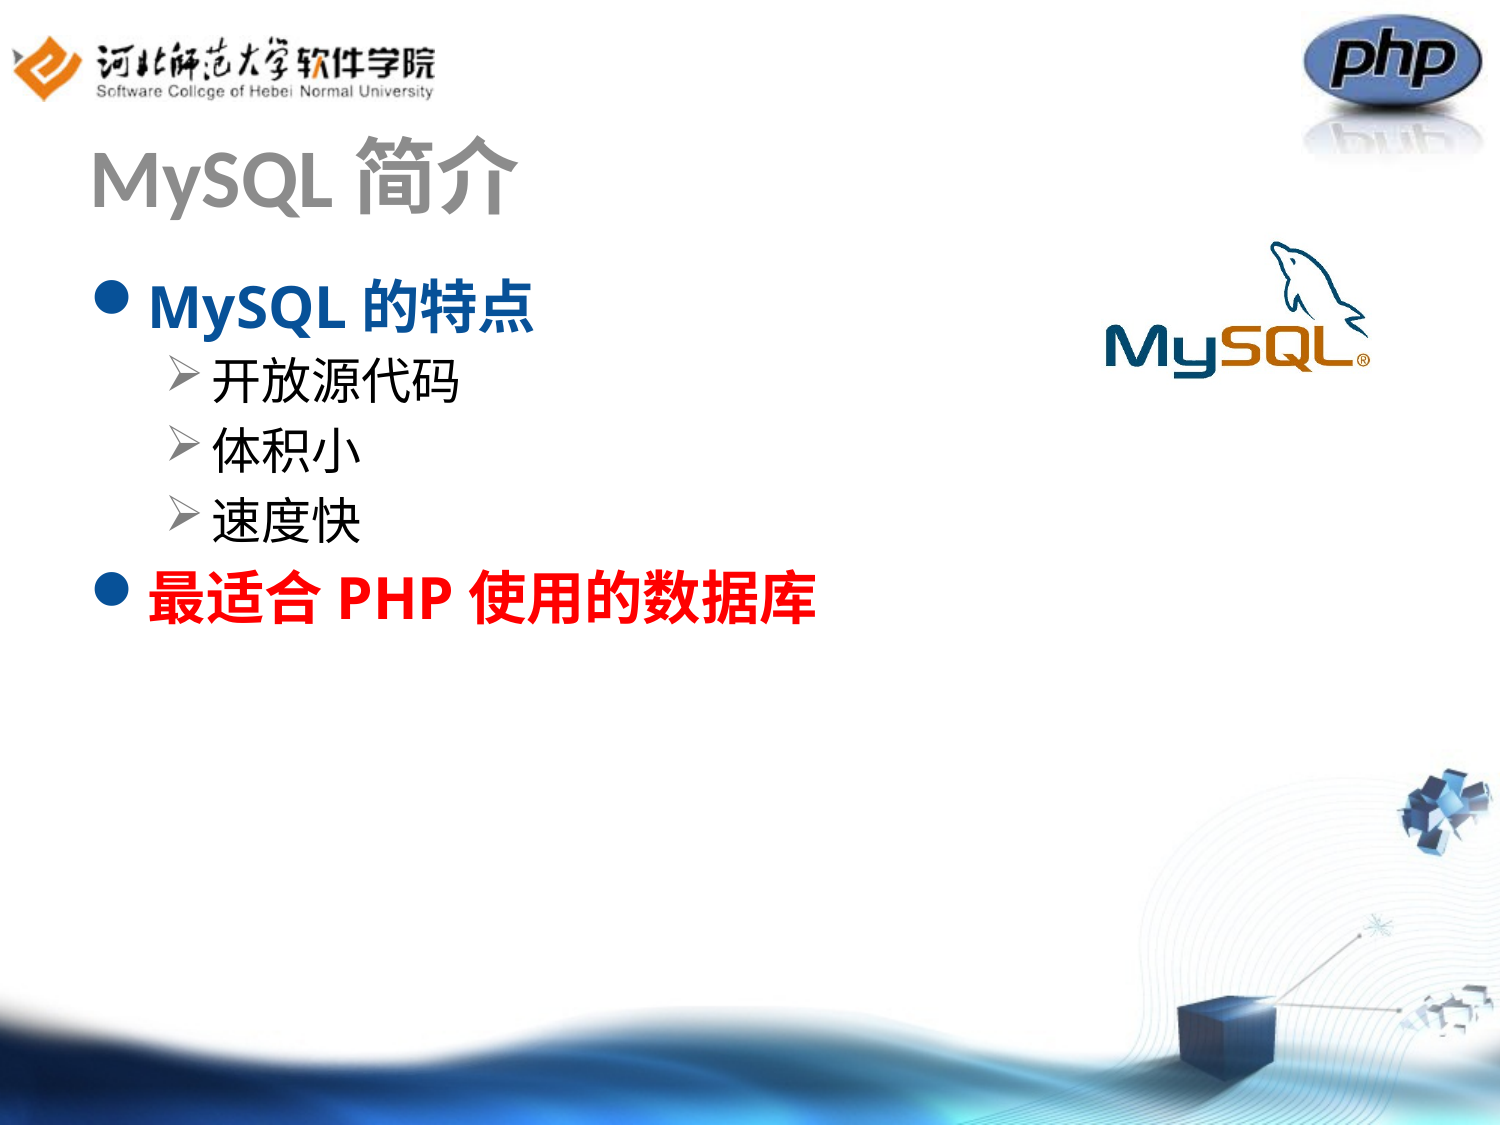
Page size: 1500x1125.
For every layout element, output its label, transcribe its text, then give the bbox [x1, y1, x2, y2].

title MySQL简介 [75, 117, 1425, 233]
list MySQL的特点 开放源代码 体积小 速度快 最适合PHP使用的数据库 [75, 262, 1425, 1005]
picture [0, 0, 1500, 1125]
